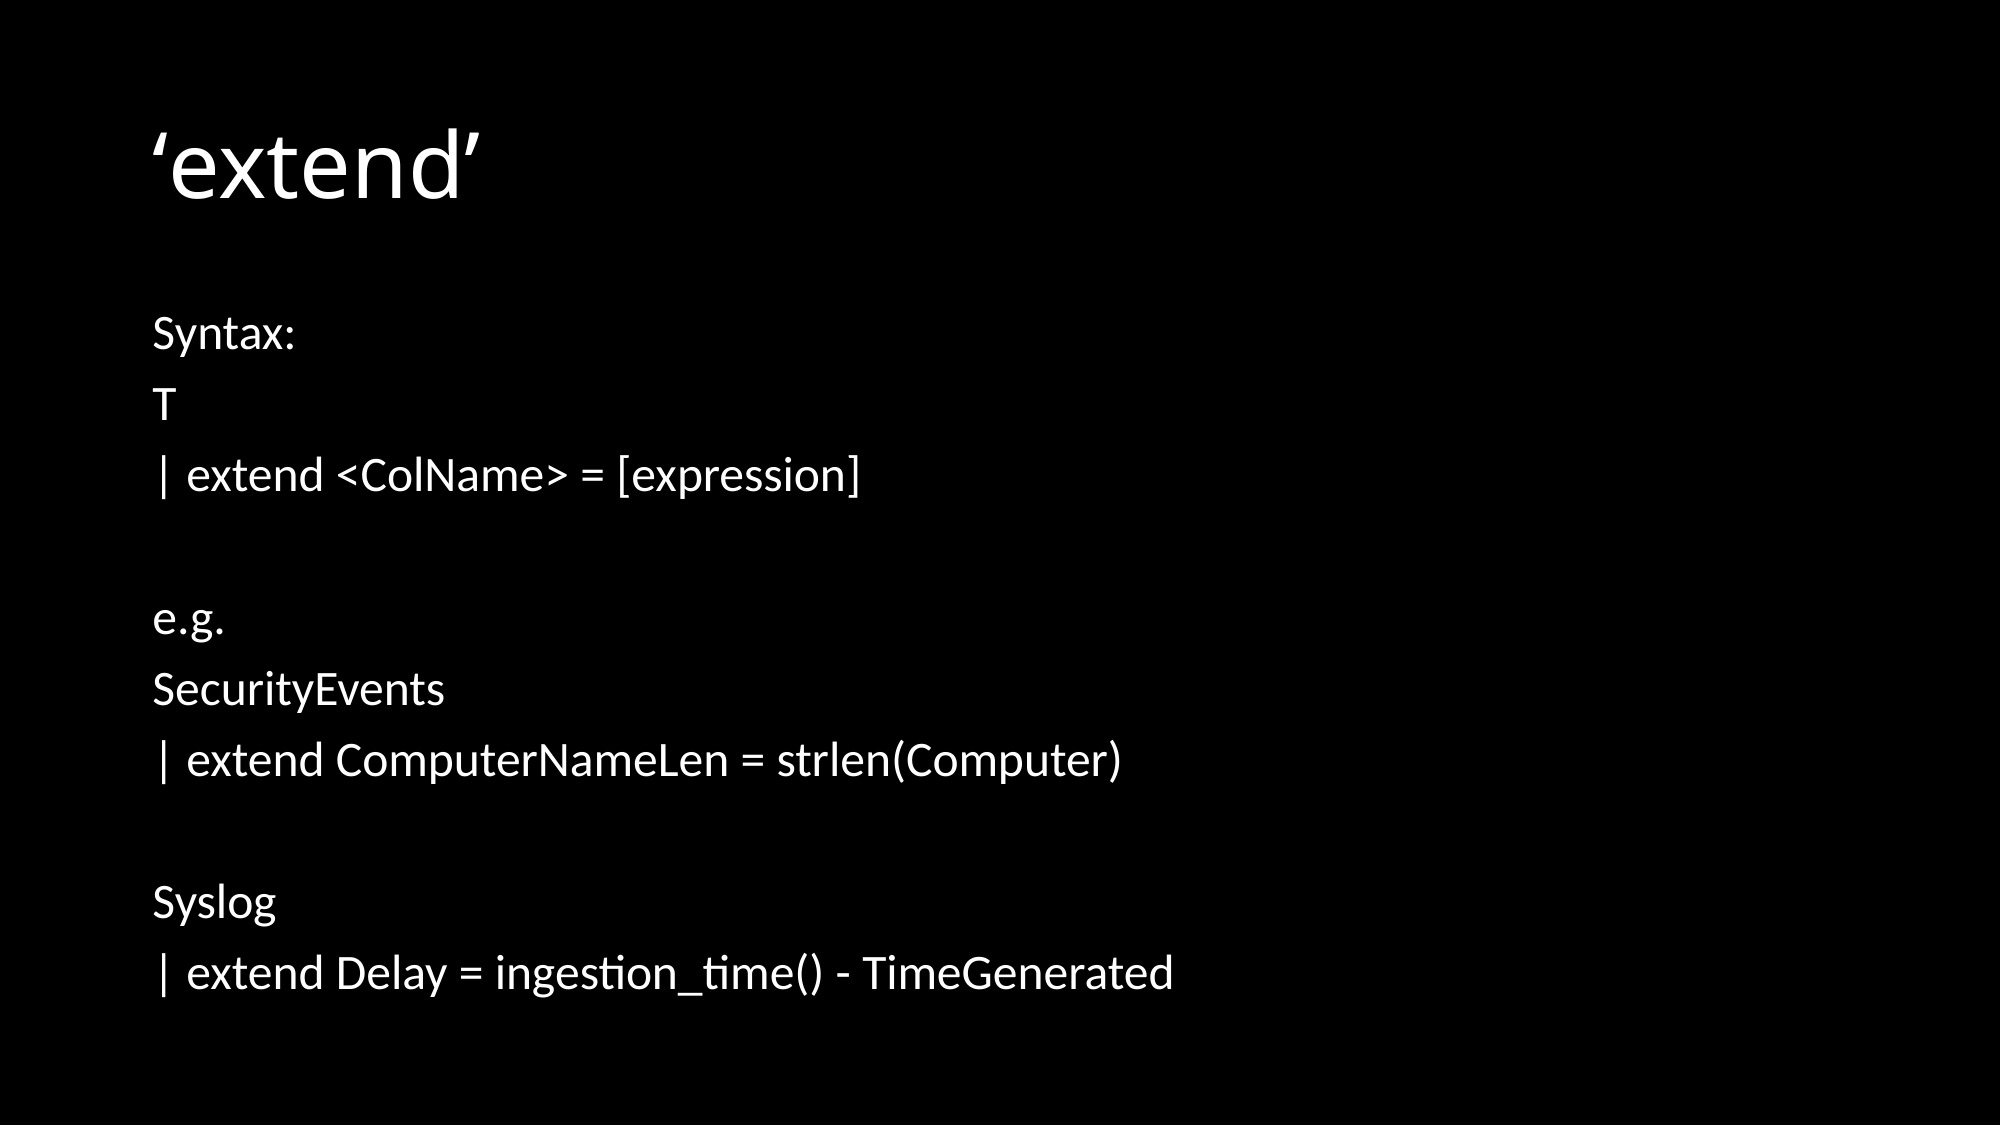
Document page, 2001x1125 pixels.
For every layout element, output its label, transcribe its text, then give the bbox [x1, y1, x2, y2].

title ‘extend’ [137, 59, 1863, 278]
list Syntax: T | extend <ColName> = [expression] e.g. SecurityEvents | extend ComputerNameLen = strlen(Computer) Syslog | extend Delay = ingestion_time() - TimeGenerated [137, 299, 1863, 1014]
